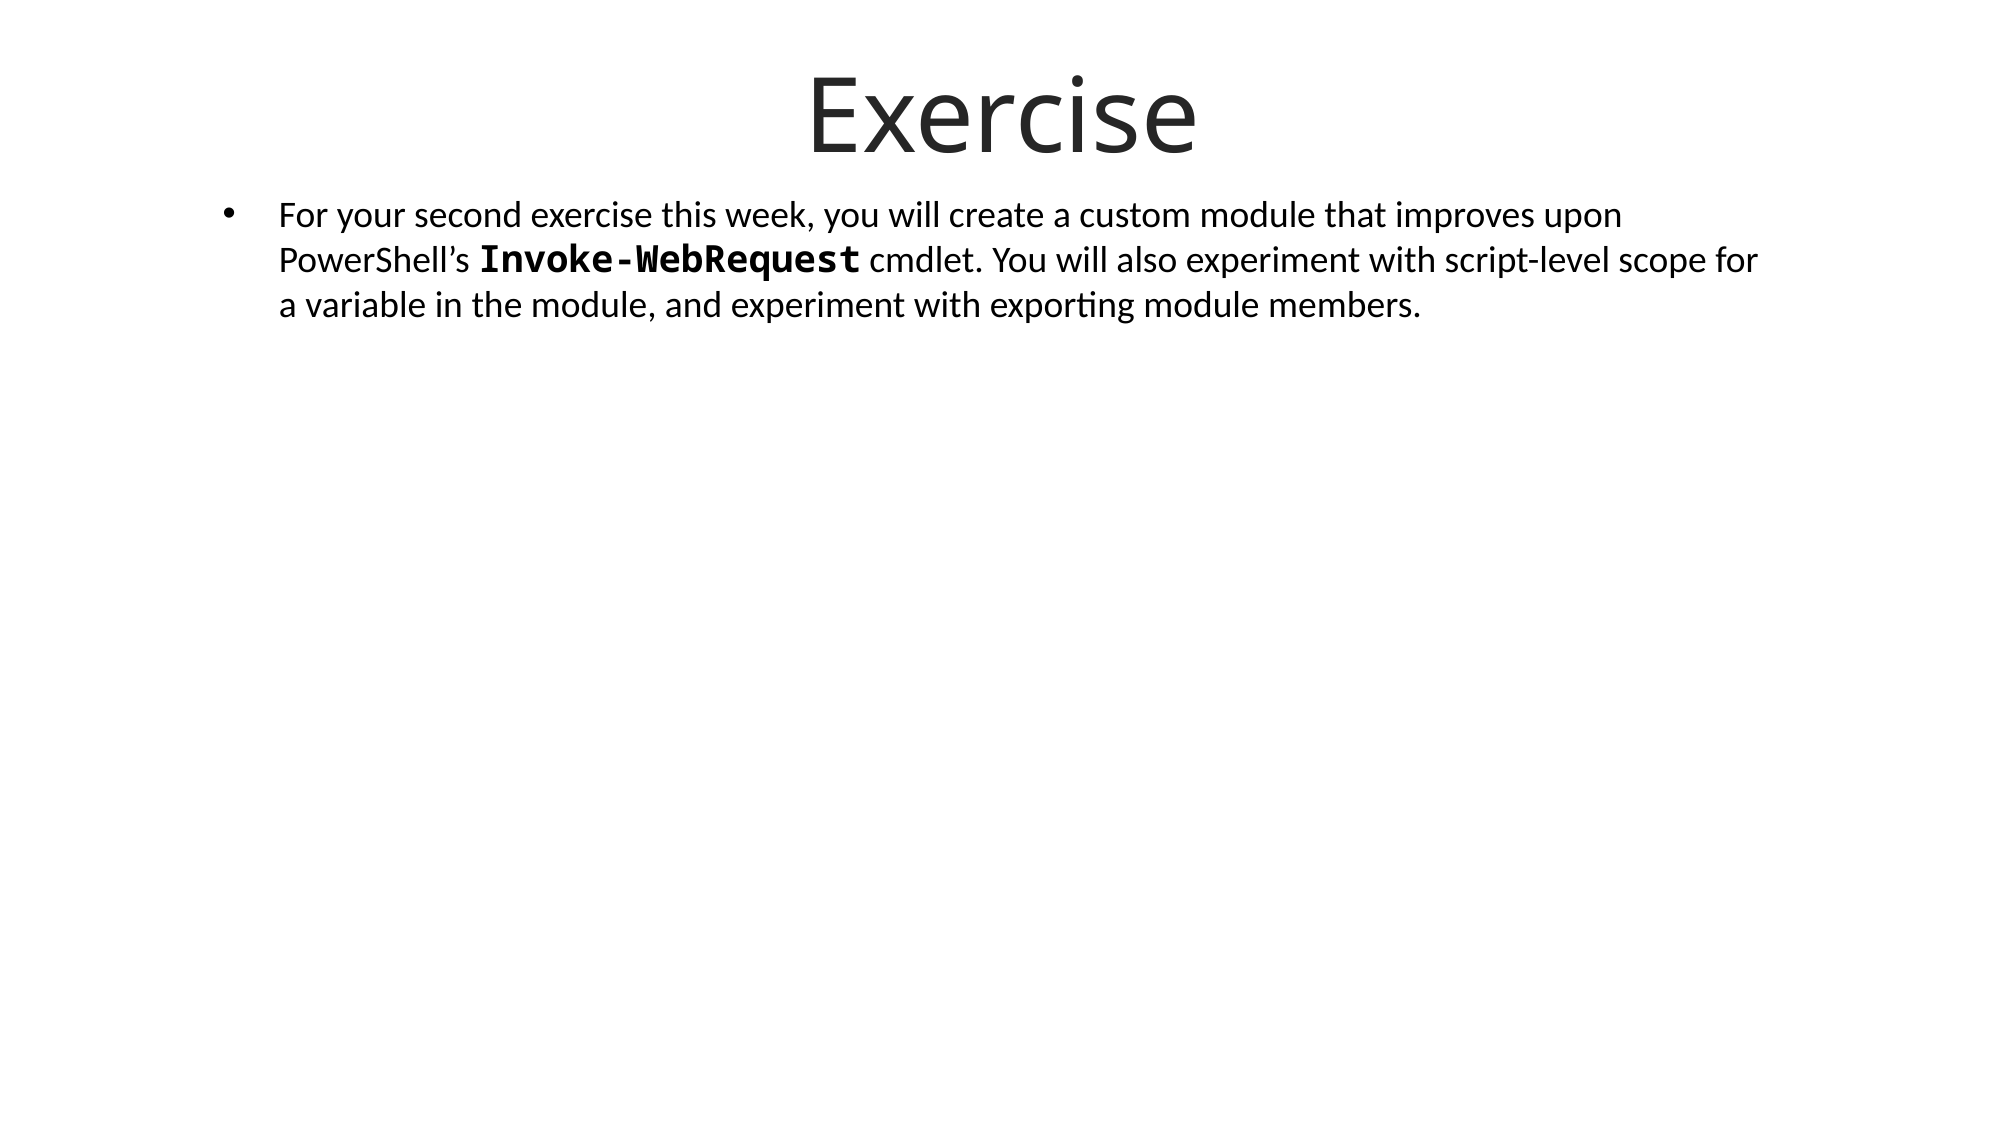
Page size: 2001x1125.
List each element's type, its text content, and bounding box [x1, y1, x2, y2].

text_box For your second exercise this week, you will create a custom module that improves upon PowerShell’s Invoke-WebRequest cmdlet. You will also experiment with script-level scope for a variable in the module, and experiment with exporting module members. [207, 182, 1792, 333]
list Exercise [53, 55, 1952, 183]
